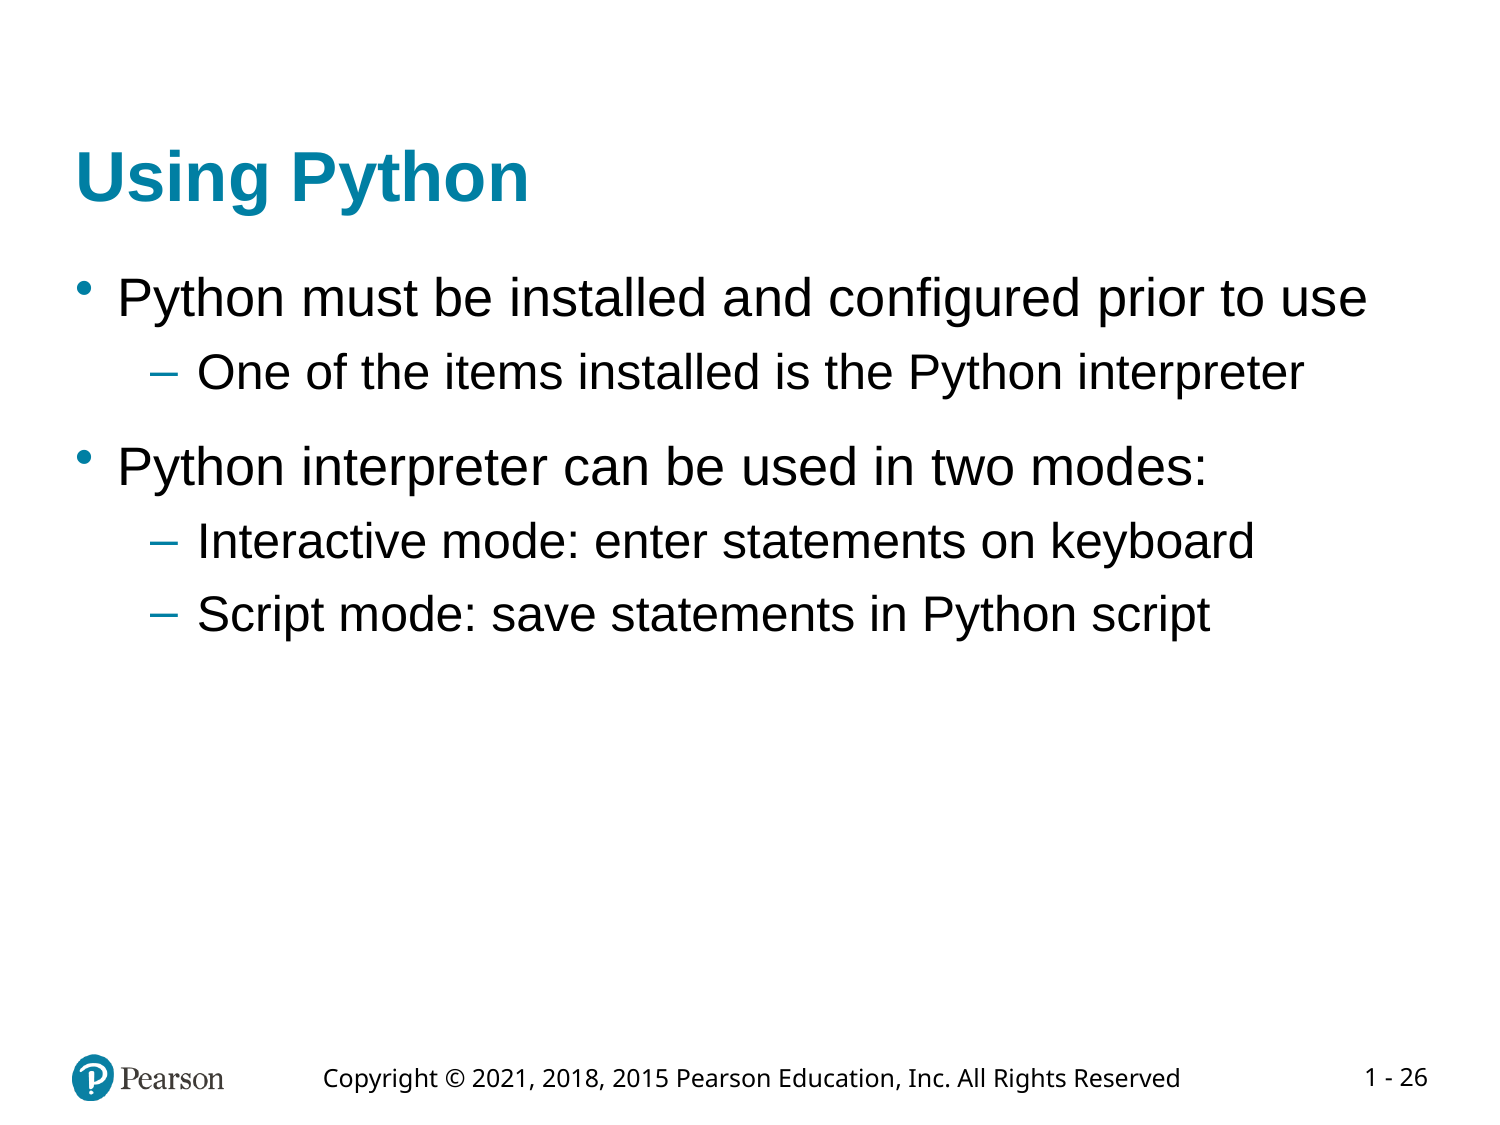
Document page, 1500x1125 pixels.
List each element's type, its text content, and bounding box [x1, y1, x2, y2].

picture [72, 1054, 89, 1072]
list Python must be installed and configured prior to use One of the items installed is the Python interpreter Python interpreter can be used in two modes: Interactive mode: enter statements on keyboard Script mode: save statements in Python script [75, 262, 1425, 1005]
picture [99, 1054, 224, 1101]
picture [81, 1064, 107, 1089]
title Using Python [75, 35, 1425, 216]
picture [72, 1087, 83, 1101]
